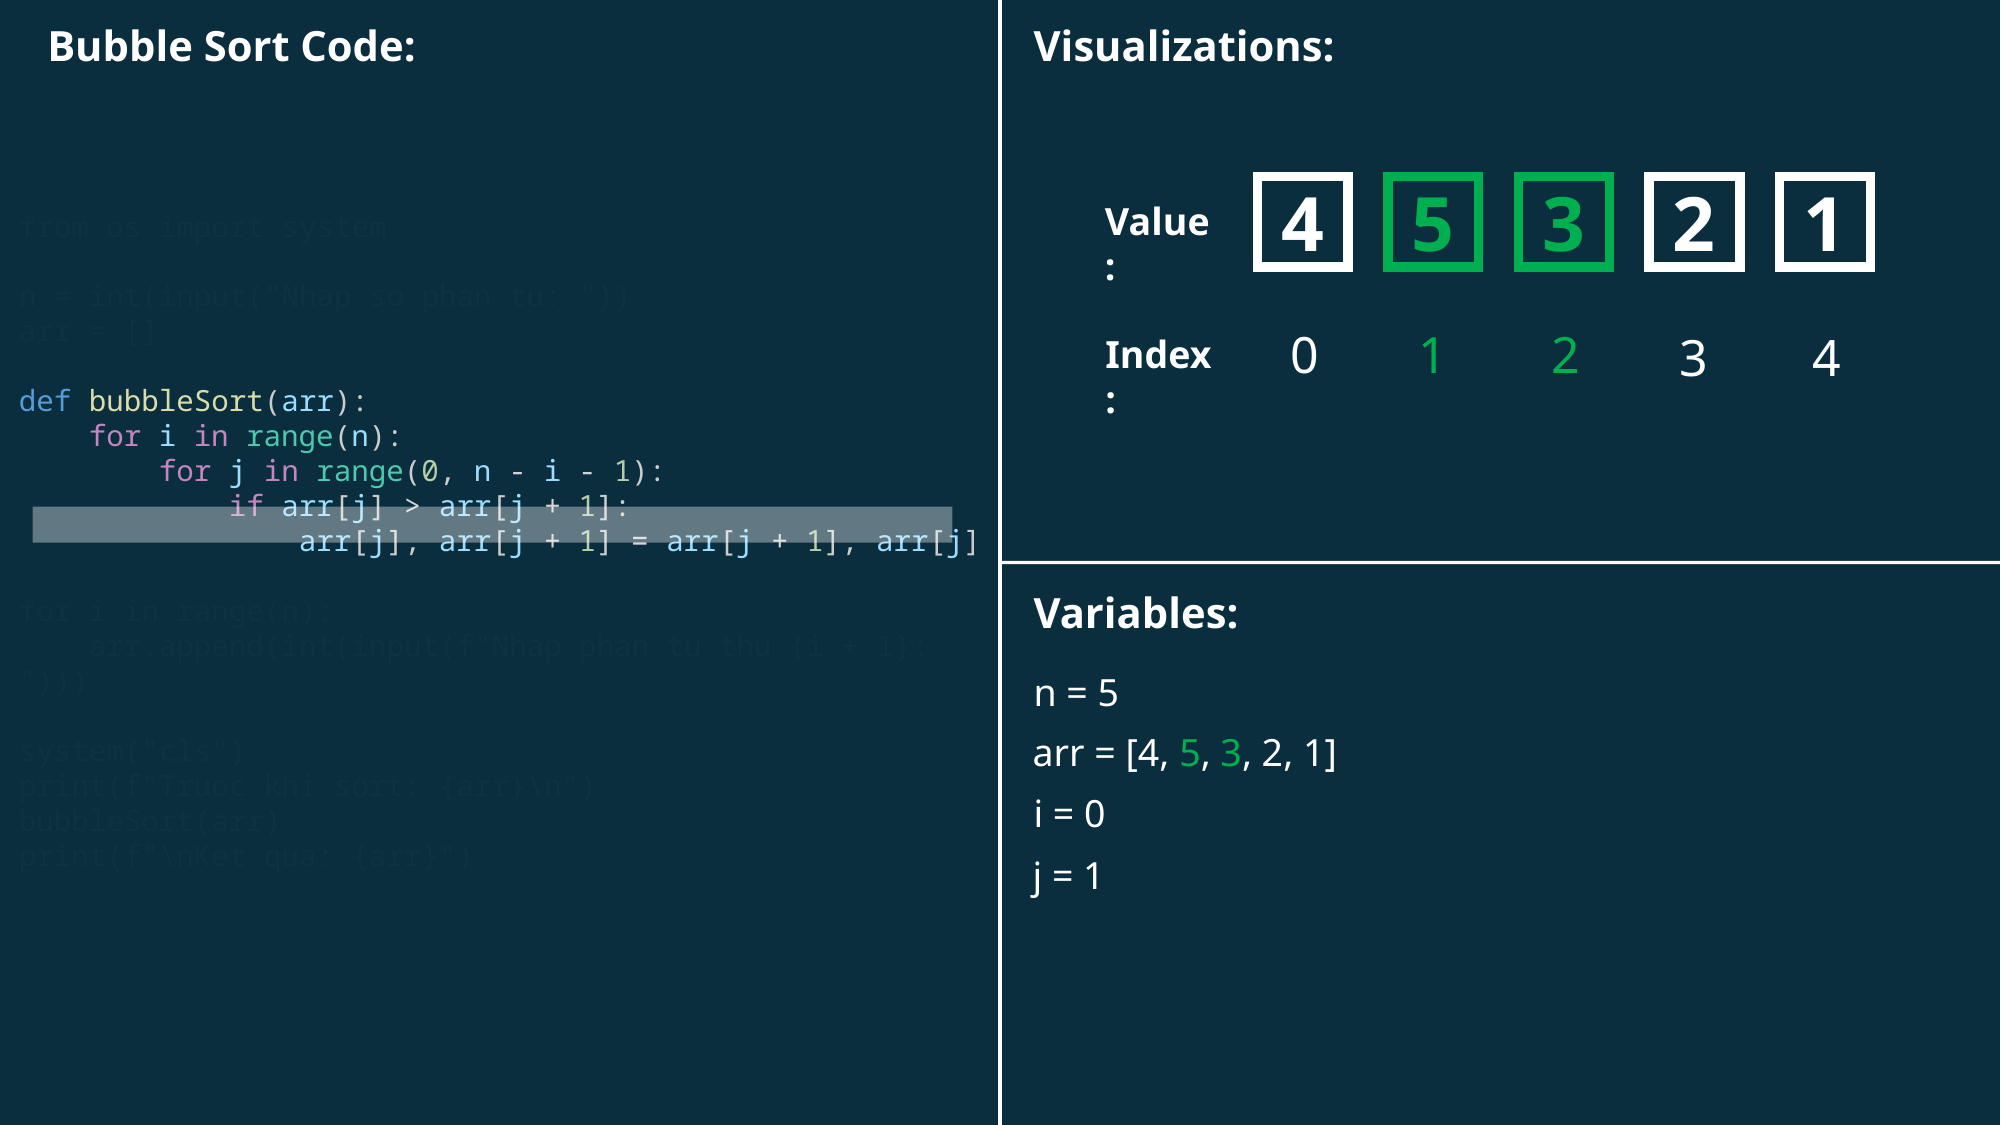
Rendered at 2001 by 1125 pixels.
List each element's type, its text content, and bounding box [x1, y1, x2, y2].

text_box Index: [1090, 323, 1235, 429]
text_box arr = [4, 5, 3, 2, 1] [1017, 721, 1370, 782]
text_box 0 [1275, 316, 1336, 391]
text_box i = 0 [1018, 783, 1371, 843]
text_box 3 [1664, 318, 1725, 394]
text_box Value: [1090, 190, 1235, 296]
text_box Bubble Sort Code: [32, 11, 514, 77]
text_box 1 [1403, 316, 1464, 391]
text_box 4 [1256, 175, 1350, 269]
text_box j = 1 [1017, 844, 1370, 905]
text_box n = 5 [1018, 661, 1371, 721]
text_box Variables: [1018, 579, 1500, 644]
text_box 2 [1536, 316, 1597, 391]
text_box Visualizations: [1018, 11, 1500, 77]
text_box 5 [1386, 175, 1480, 269]
text_box from os import system n = int(input("Nhap so phan tu: ")) arr = [] def bubbleSort(arr): for i in range(n): for j in range(0, n - i - 1): if arr[j] > arr[j + 1]: arr[j], arr[j + 1] = arr[j + 1], arr[j] for i in range(n): arr.append(int(input(f"Nhap phan tu thu {i + 1}: "))) system("cls") print(f"Truoc khi sort: {arr}\n") bubbleSort(arr) print(f"\nKet qua: {arr}") [0, 0, 998, 1125]
text_box 3 [1517, 175, 1611, 269]
text_box 1 [1778, 175, 1872, 269]
text_box 2 [1647, 175, 1741, 269]
text_box [31, 505, 954, 544]
text_box 4 [1797, 318, 1858, 394]
